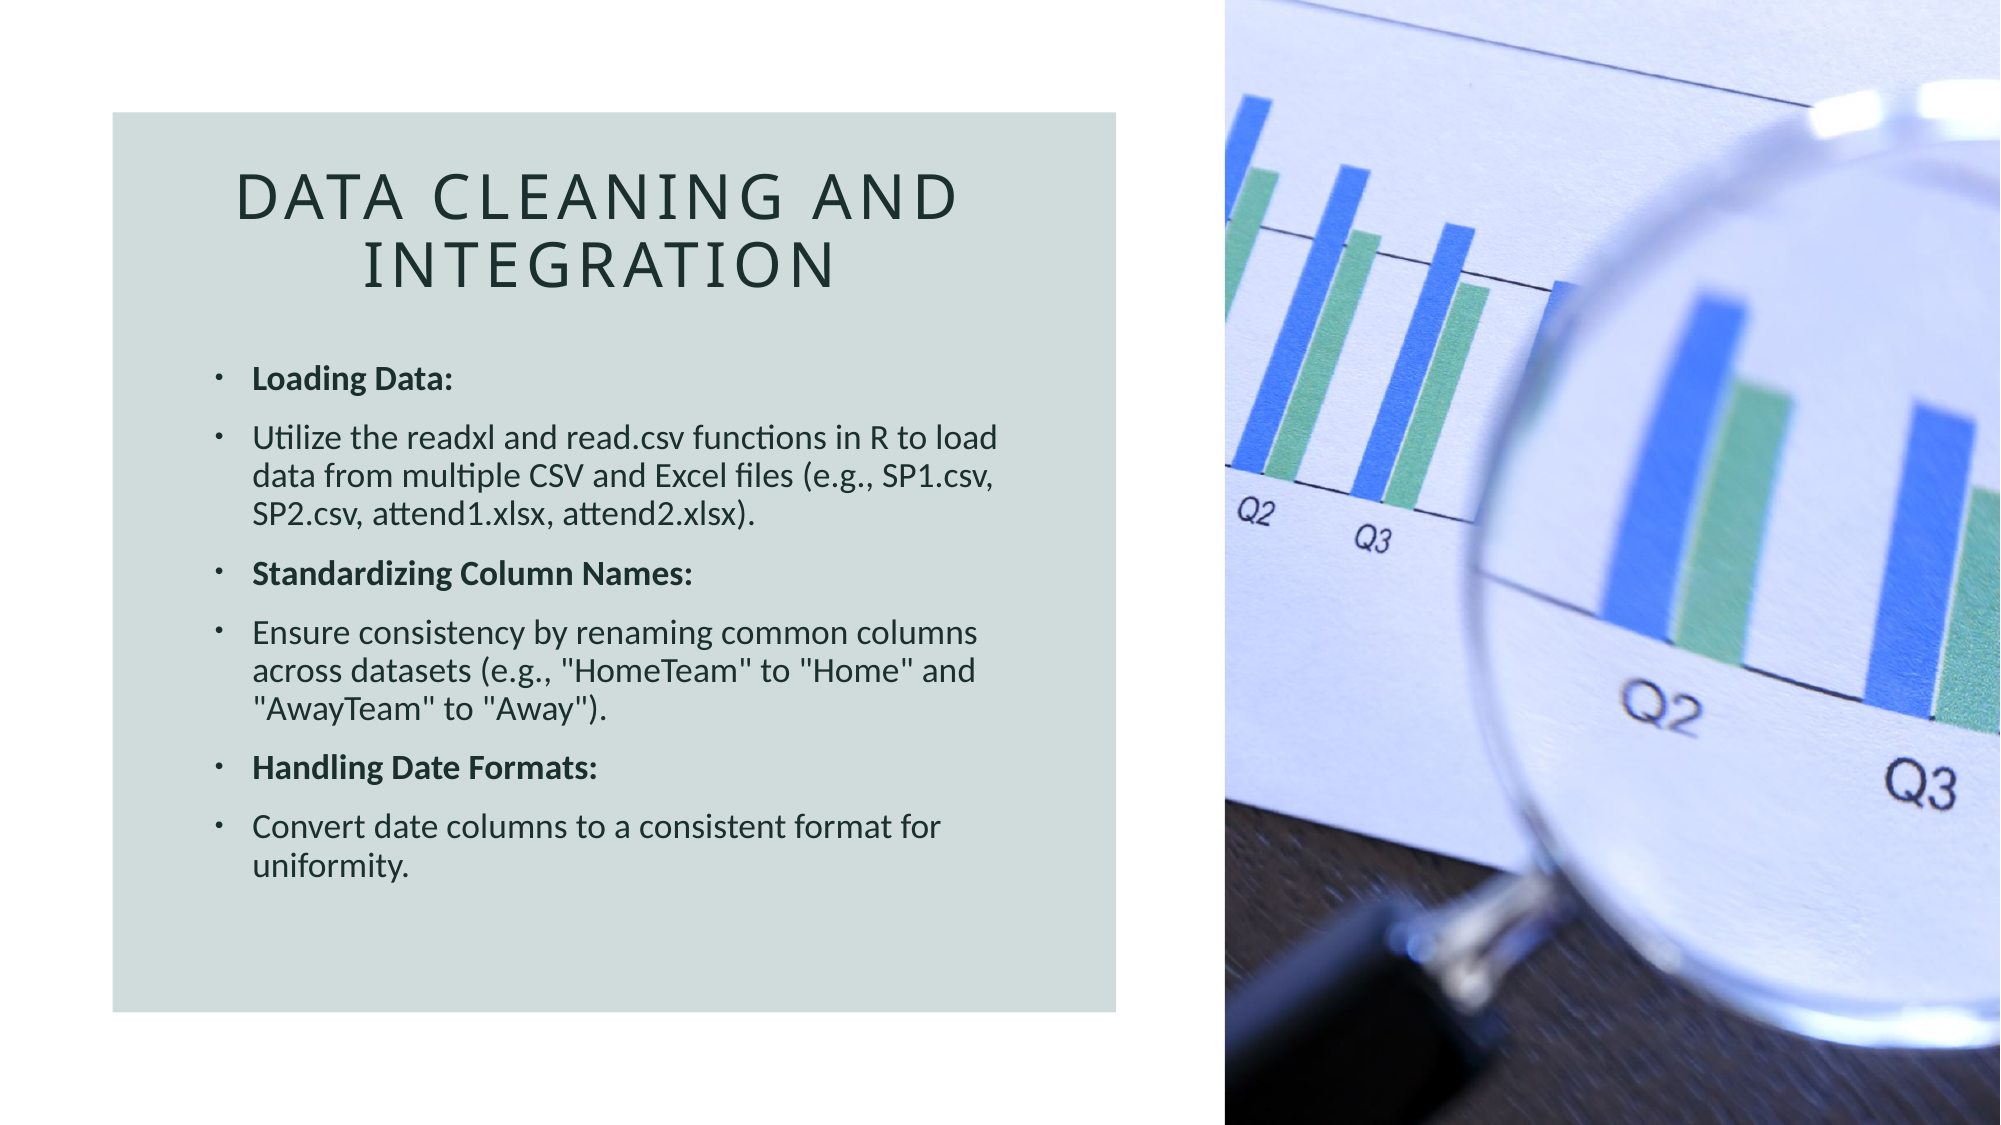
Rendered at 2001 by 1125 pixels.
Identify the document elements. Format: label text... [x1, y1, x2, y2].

text_box [0, 0, 1224, 1125]
list Loading Data: Utilize the readxl and read.csv functions in R to load data from multiple CSV and Excel files (e.g., SP1.csv, SP2.csv, attend1.xlsx, attend2.xlsx). Standardizing Column Names: Ensure consistency by renaming common columns across datasets (e.g., "HomeTeam" to "Home" and "AwayTeam" to "Away"). Handling Date Formats: Convert date columns to a consistent format for uniformity. [199, 352, 1040, 968]
picture [1224, 0, 2000, 1125]
text_box [111, 111, 1117, 1013]
title Data cleaning and integration [172, 150, 1028, 309]
